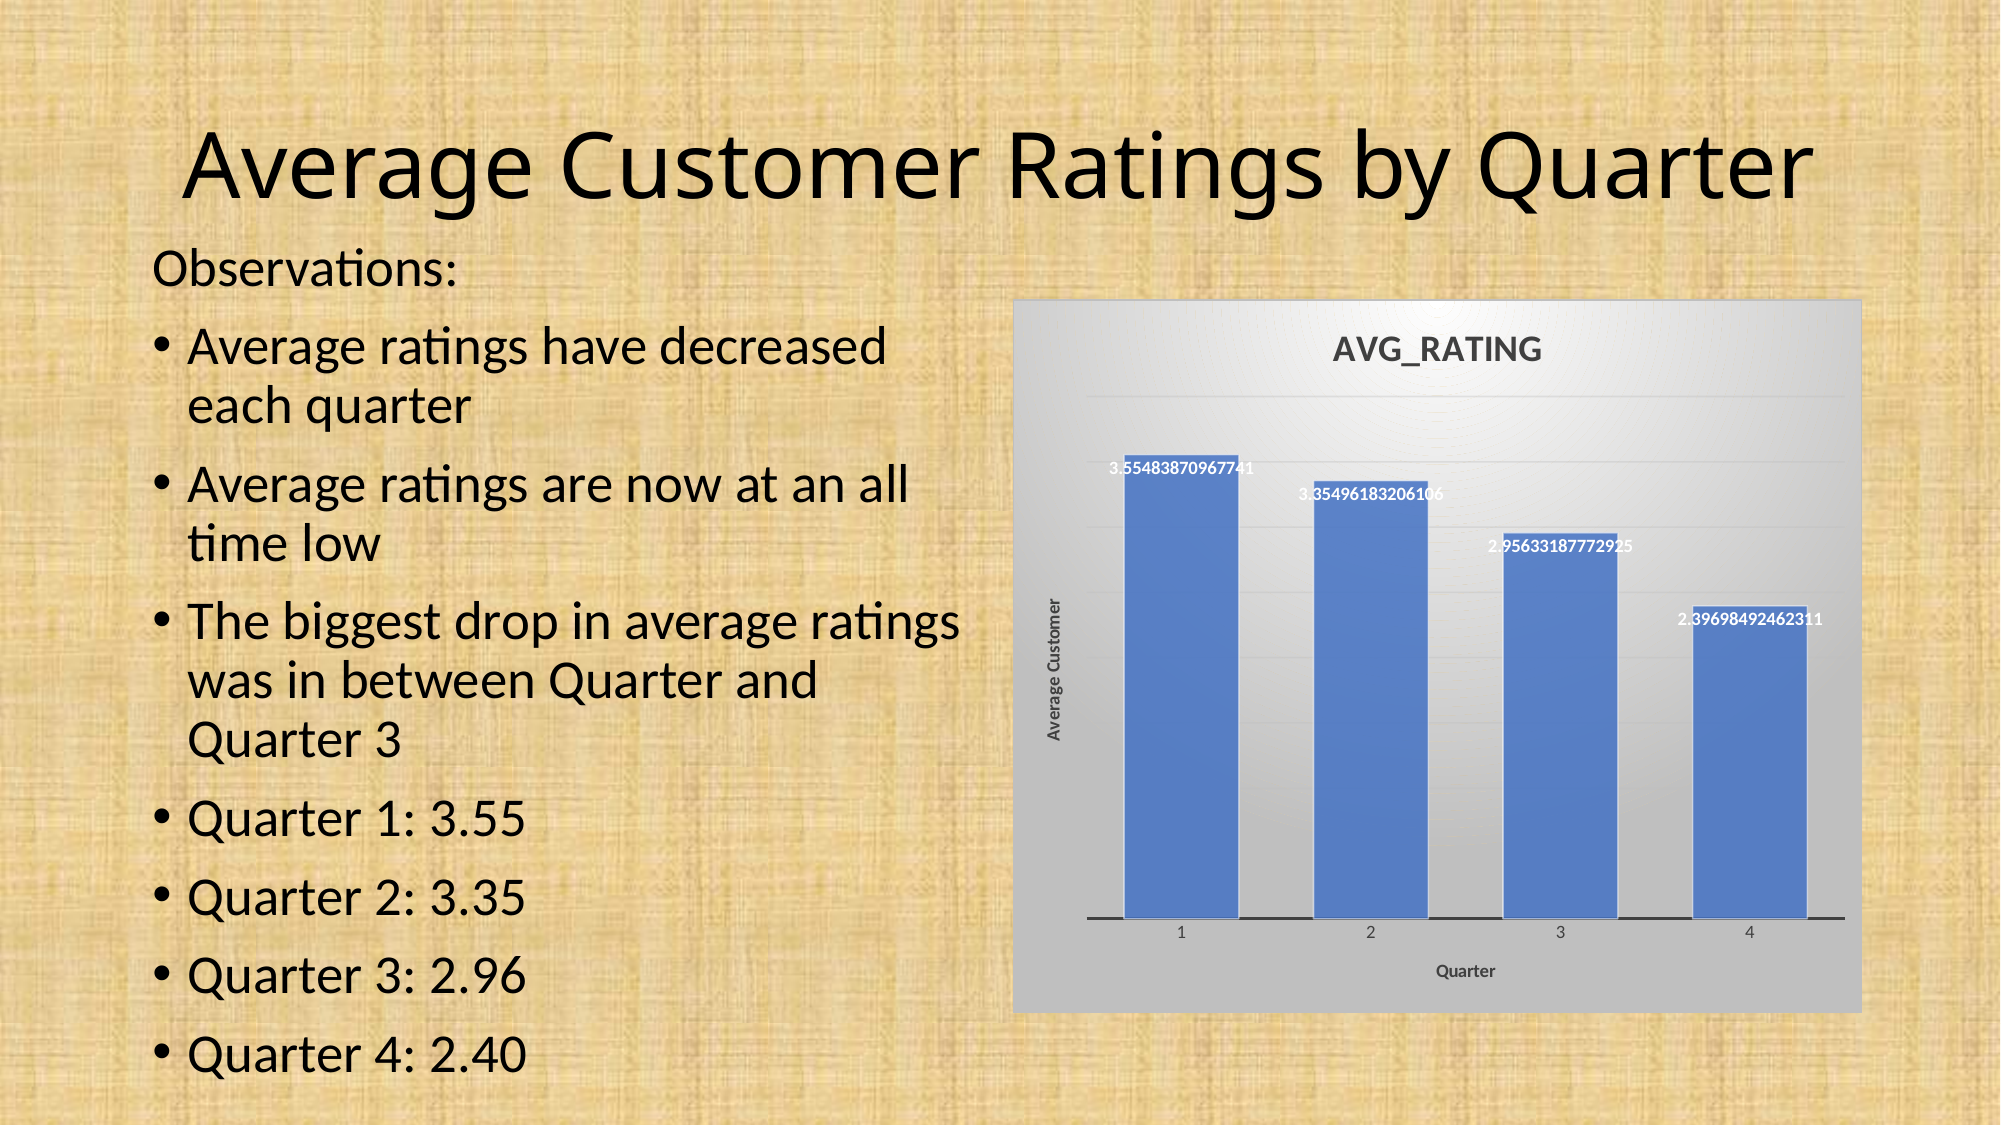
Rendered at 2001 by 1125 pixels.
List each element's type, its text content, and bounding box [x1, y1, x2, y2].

list Observations: Average ratings have decreased each quarter Average ratings are now at an all time low The biggest drop in average ratings was in between Quarter and Quarter 3 Quarter 1: 3.55 Quarter 2: 3.35 Quarter 3: 2.96 Quarter 4: 2.40 [137, 231, 988, 1095]
title Average Customer Ratings by Quarter [137, 59, 1863, 278]
picture [0, 0, 2001, 1125]
chart [1012, 299, 1863, 1014]
